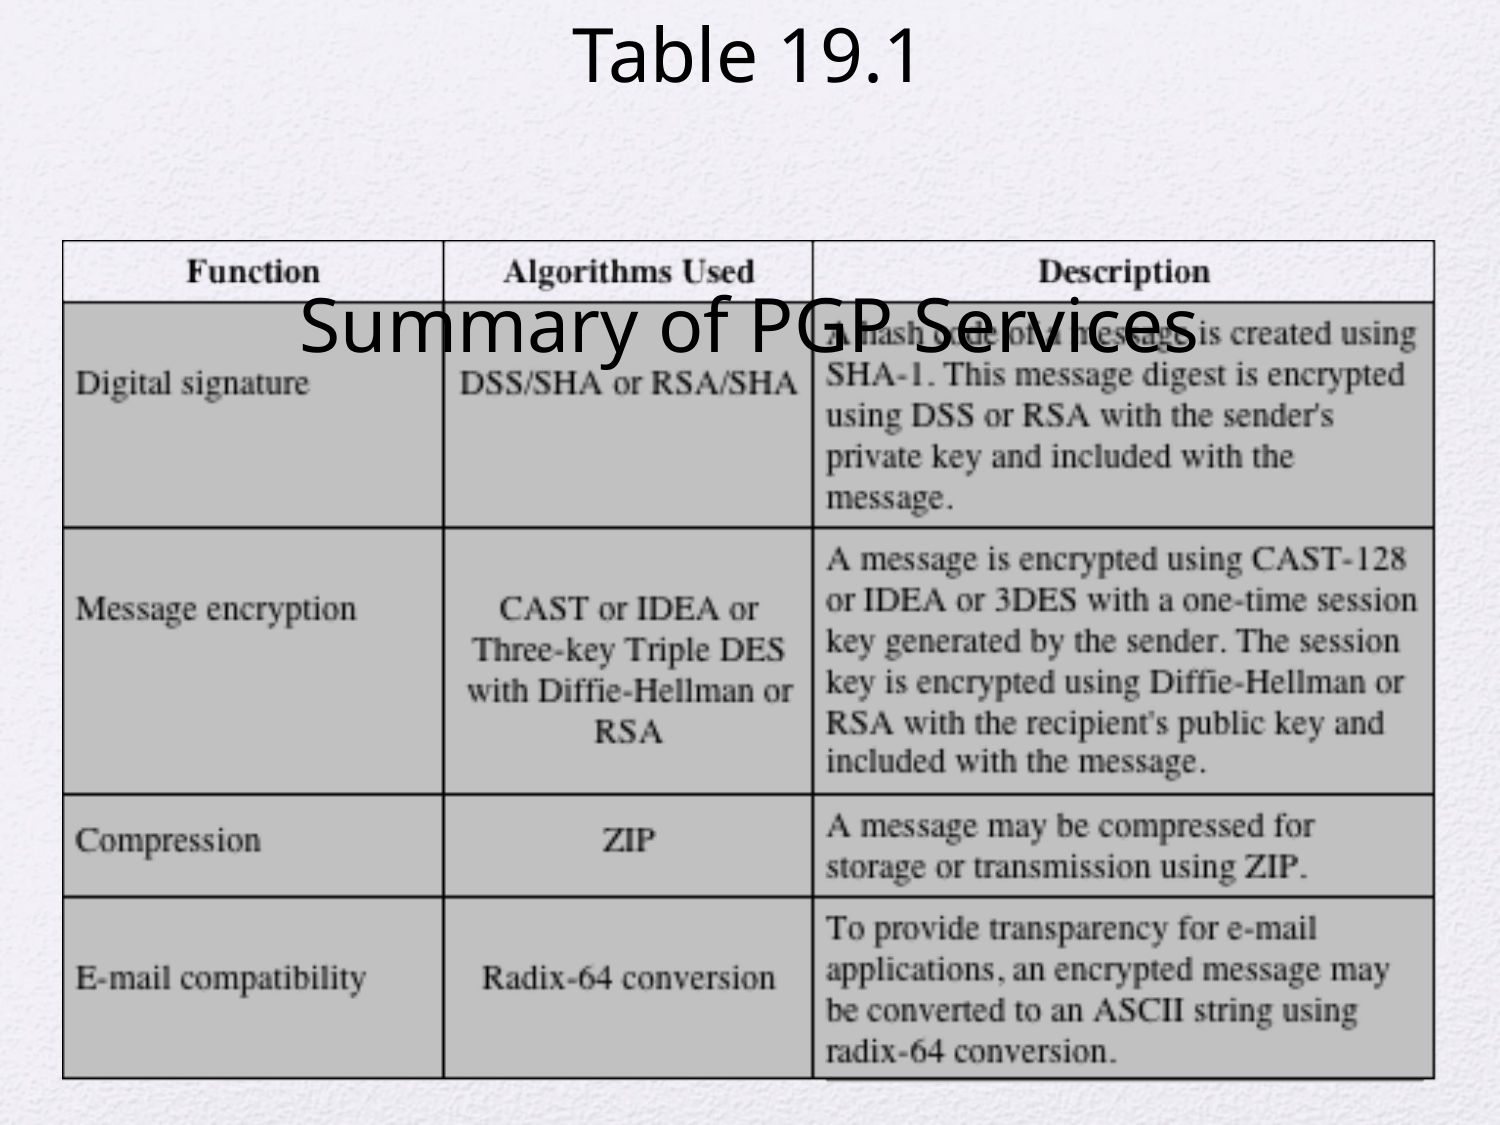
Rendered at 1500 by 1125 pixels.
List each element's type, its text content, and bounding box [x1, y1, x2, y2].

text_box Table 19.1 Summary of PGP Services [0, 0, 1500, 465]
picture [0, 238, 1500, 1125]
